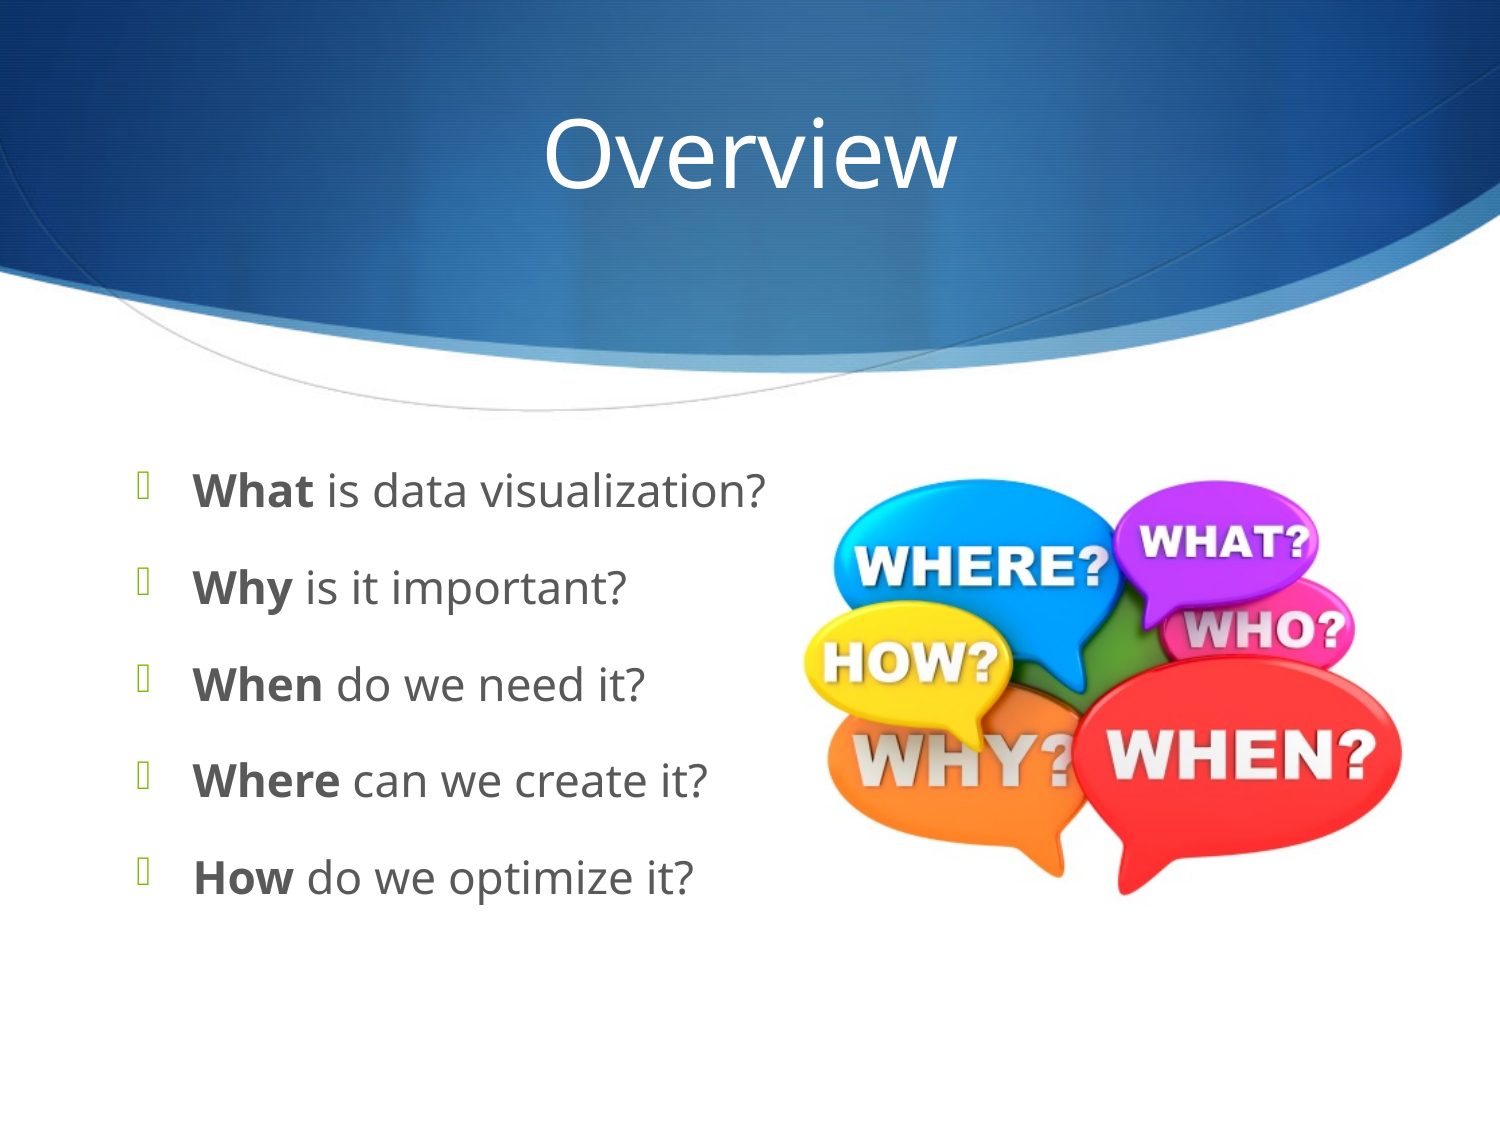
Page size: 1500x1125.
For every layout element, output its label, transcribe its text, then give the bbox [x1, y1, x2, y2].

picture [0, 0, 1500, 1125]
list What is data visualization? Why is it important? When do we need it? Where can we create it? How do we optimize it? [121, 454, 1379, 991]
title Overview [75, 56, 1425, 245]
